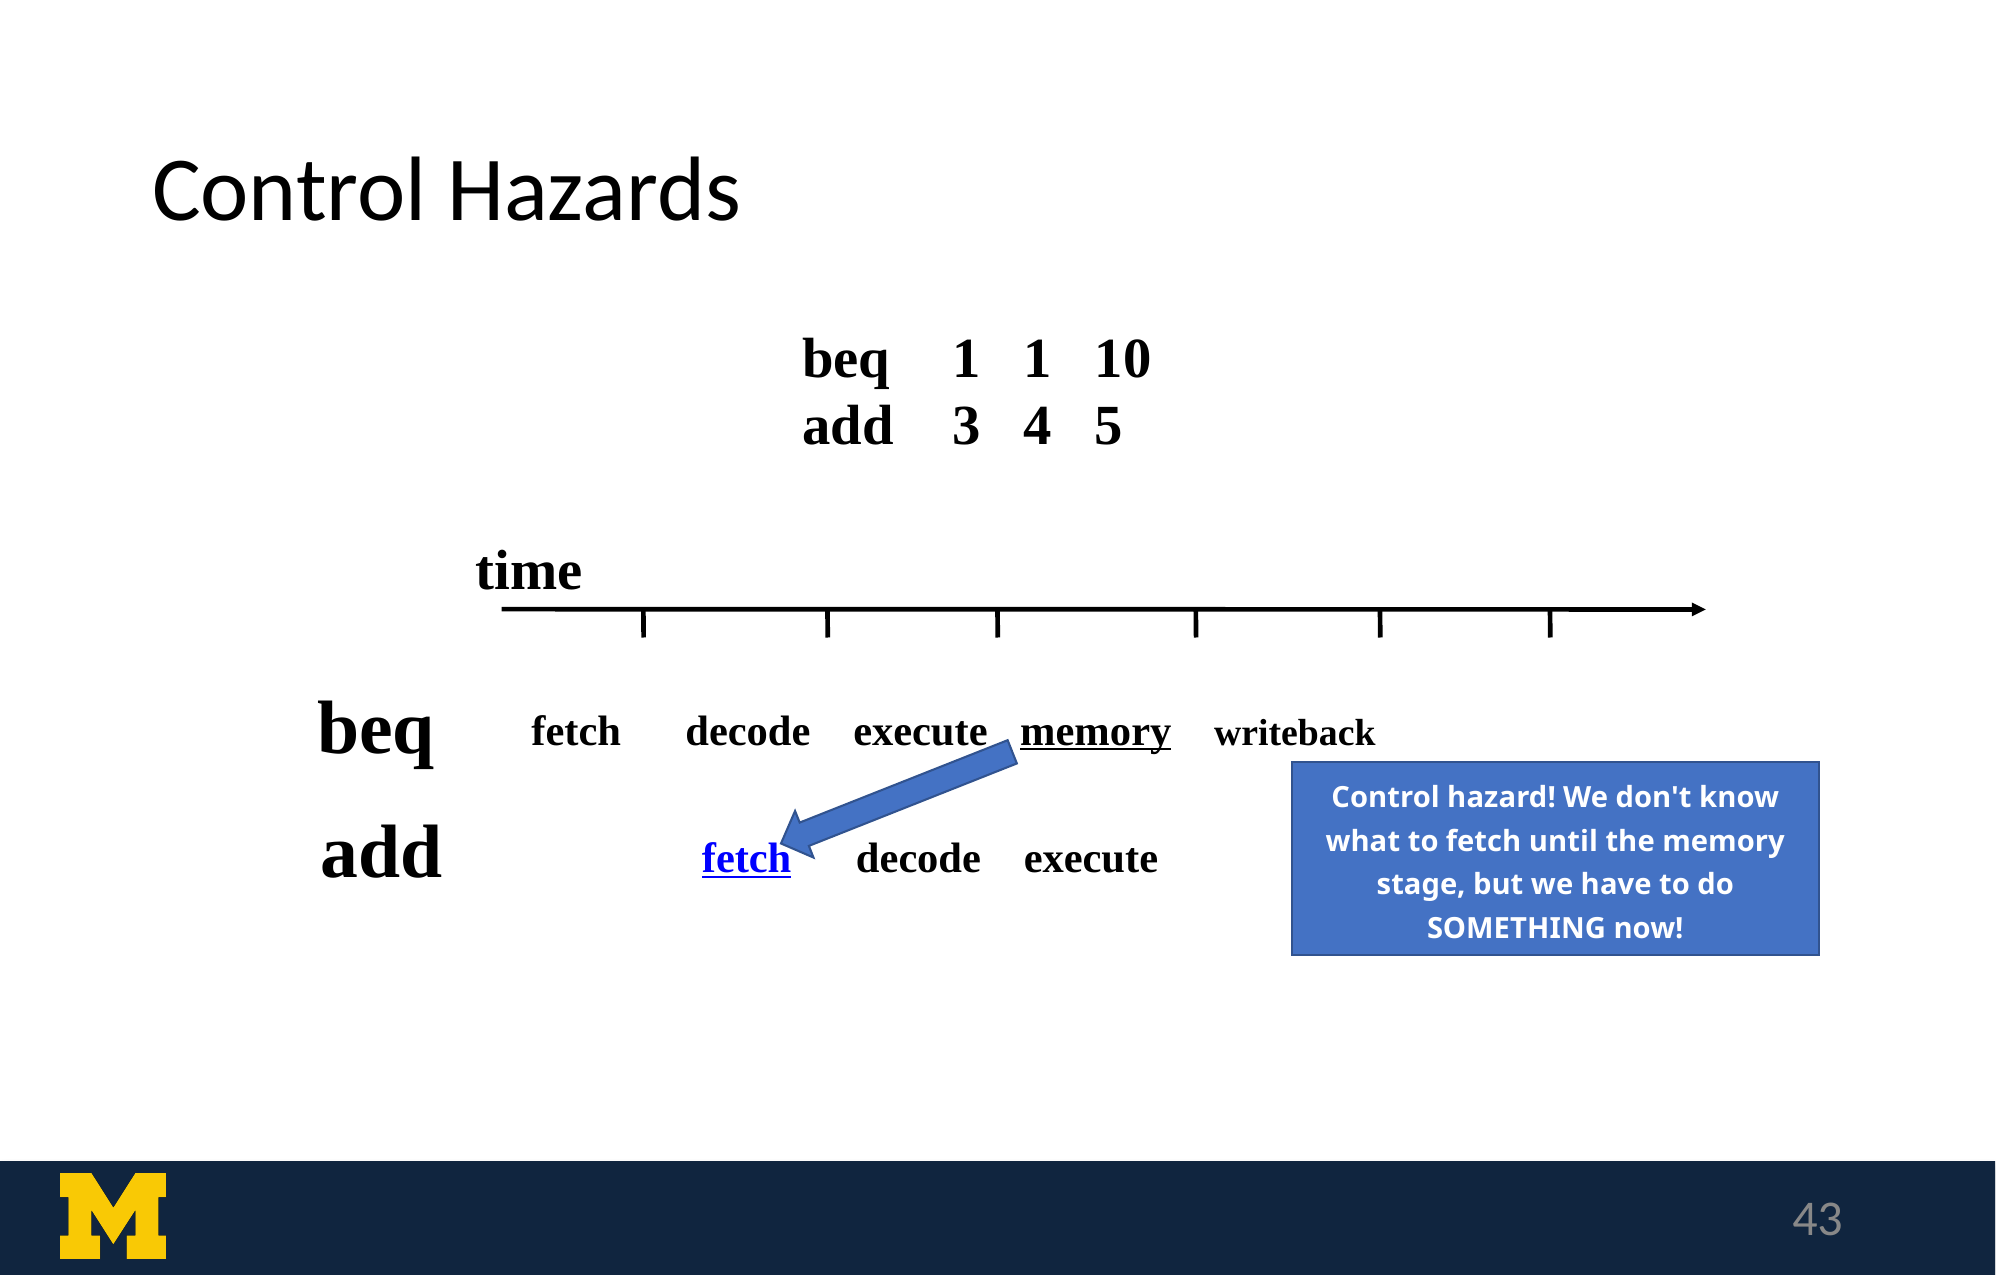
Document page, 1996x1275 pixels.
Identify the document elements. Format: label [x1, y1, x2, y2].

text_box [300, 669, 453, 778]
slide_number [1408, 1181, 1858, 1250]
text_box [459, 524, 1707, 638]
title [137, 67, 1858, 315]
text_box [514, 694, 1820, 956]
text_box [303, 793, 461, 902]
picture [60, 1173, 166, 1259]
text_box [785, 311, 1171, 465]
